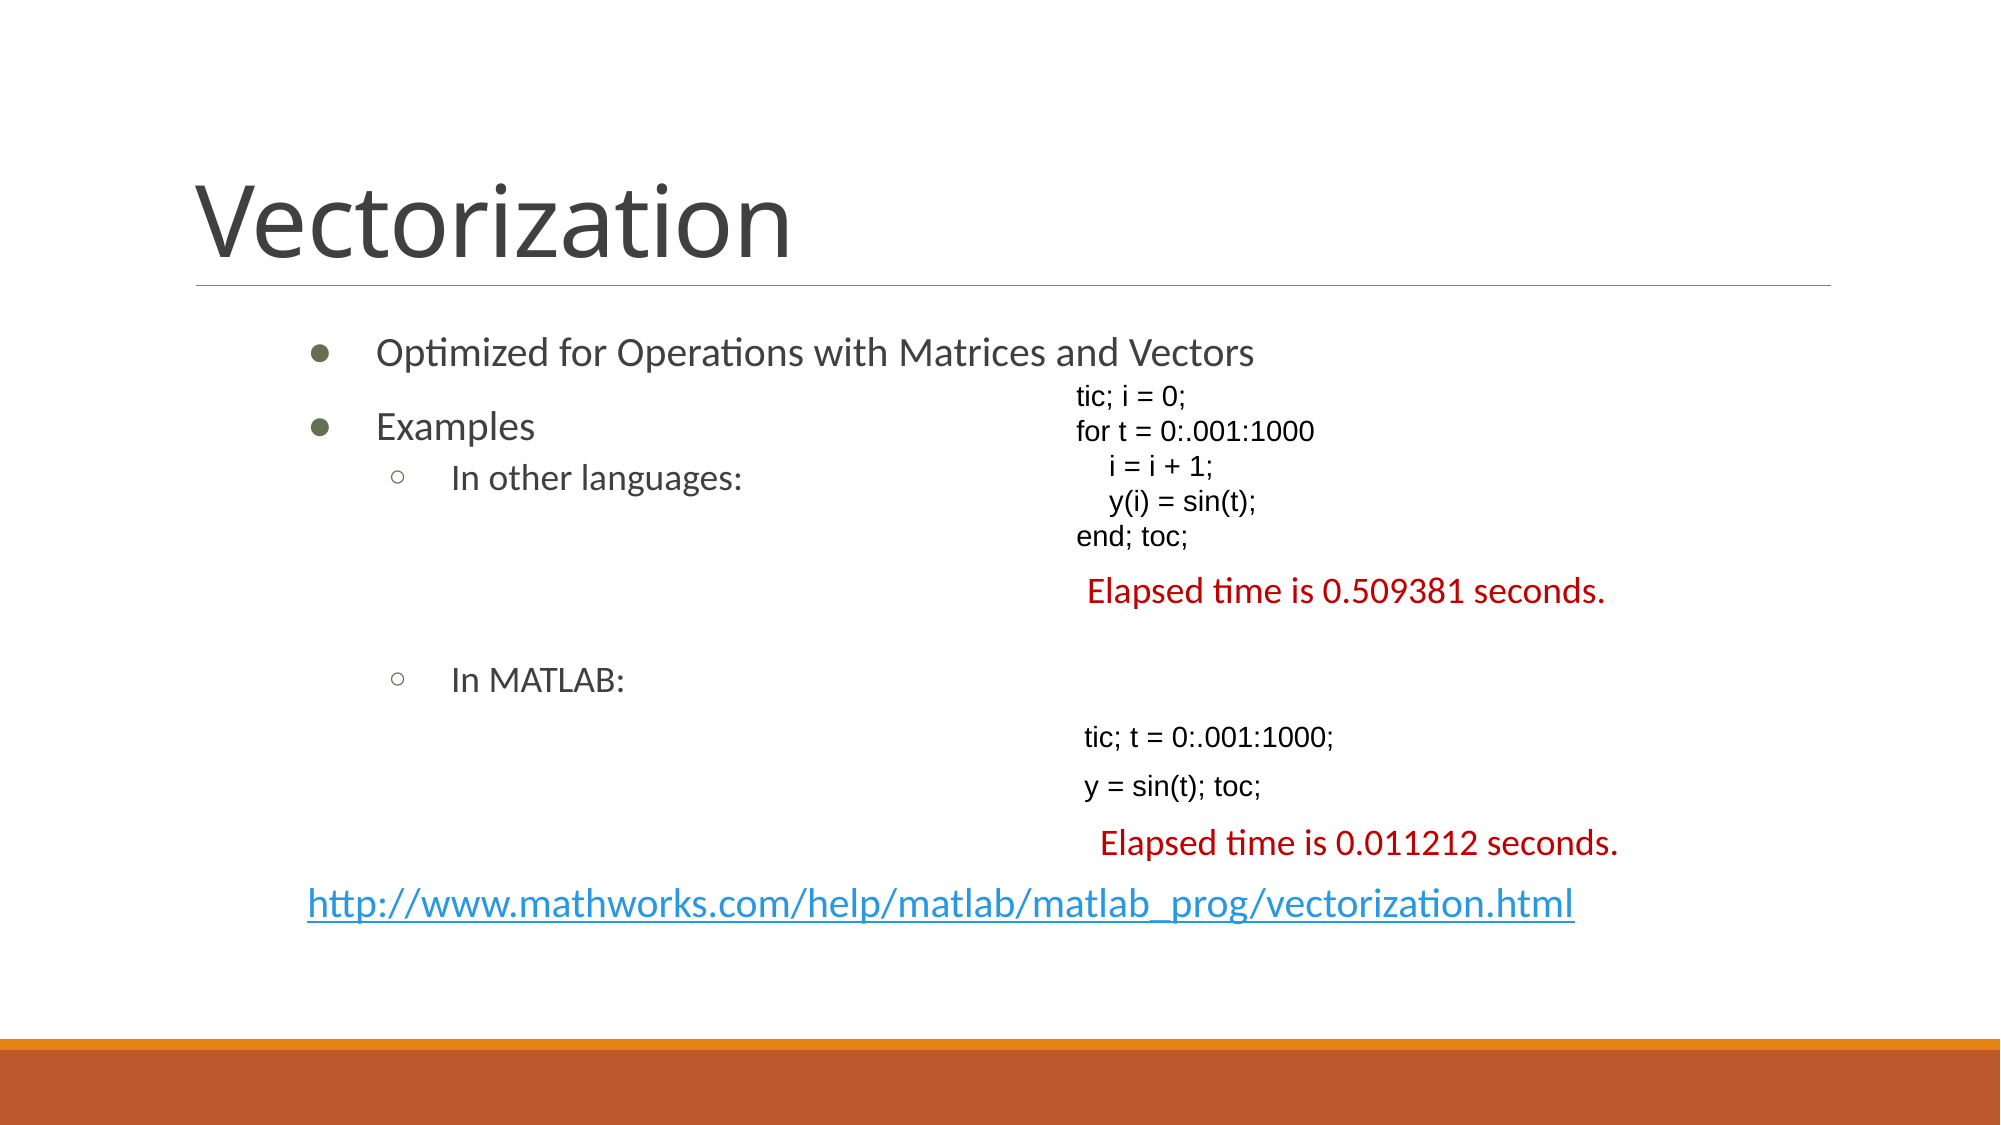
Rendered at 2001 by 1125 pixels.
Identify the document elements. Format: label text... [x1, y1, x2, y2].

text_box Elapsed time is 0.509381 seconds. [1072, 558, 1622, 619]
title Vectorization [180, 47, 1830, 285]
text_box tic; i = 0; for t = 0:.001:1000 i = i + 1; y(i) = sin(t); end; toc; [1061, 362, 1366, 559]
text_box tic; t = 0:.001:1000; y = sin(t); toc; [1023, 688, 1427, 811]
list Optimized for Operations with Matrices and Vectors Examples In other languages: In MATLAB: http://www.mathworks.com/help/matlab/matlab_prog/vectorization.html [301, 323, 1697, 1055]
text_box Elapsed time is 0.011212 seconds. [1085, 810, 1635, 871]
